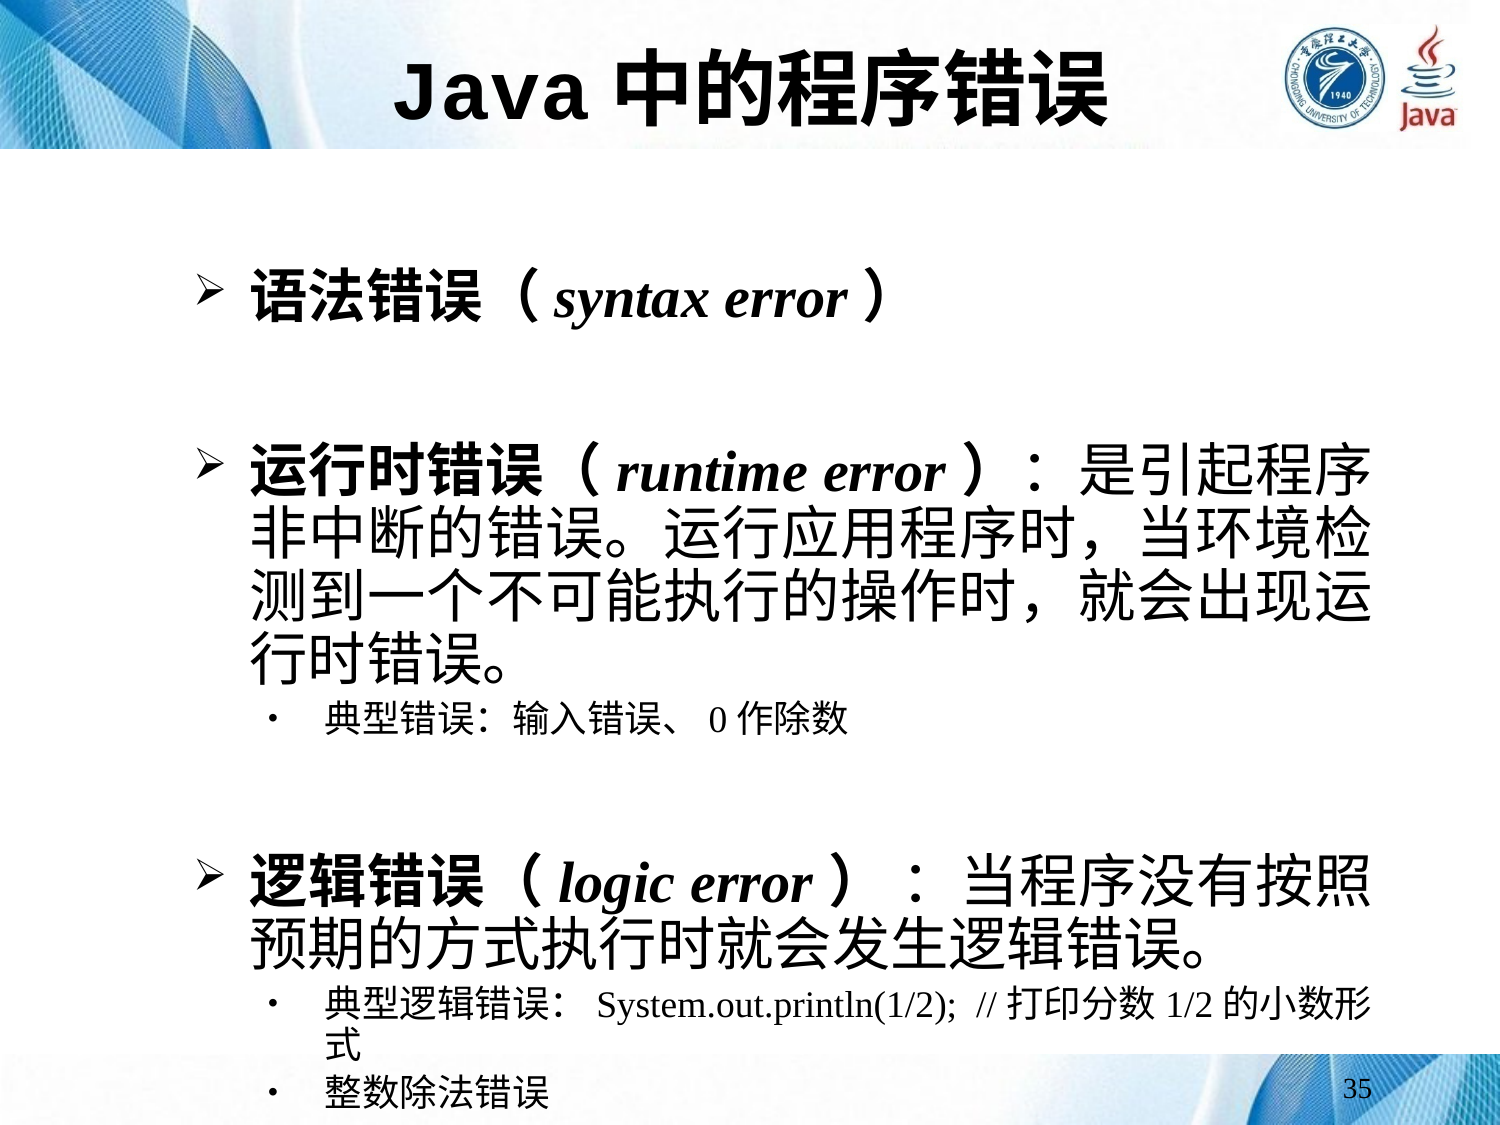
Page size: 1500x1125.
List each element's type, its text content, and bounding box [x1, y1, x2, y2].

title Java中的程序错误 [112, 3, 1388, 182]
list 语法错误（syntax error） 运行时错误（runtime error）：是引起程序非中断的错误。运行应用程序时，当环境检测到一个不可能执行的操作时，就会出现运行时错误。 典型错误：输入错误、0作除数 逻辑错误（logic error） ：当程序没有按照预期的方式执行时就会发生逻辑错误。 典型逻辑错误：System.out.println(1/2); //打印分数1/2的小数形式 整数除法错误 [112, 187, 1388, 1044]
picture [1388, 1054, 1500, 1125]
picture [0, 1054, 1074, 1125]
slide_number 35 [1074, 1049, 1388, 1125]
picture [0, 0, 1483, 149]
